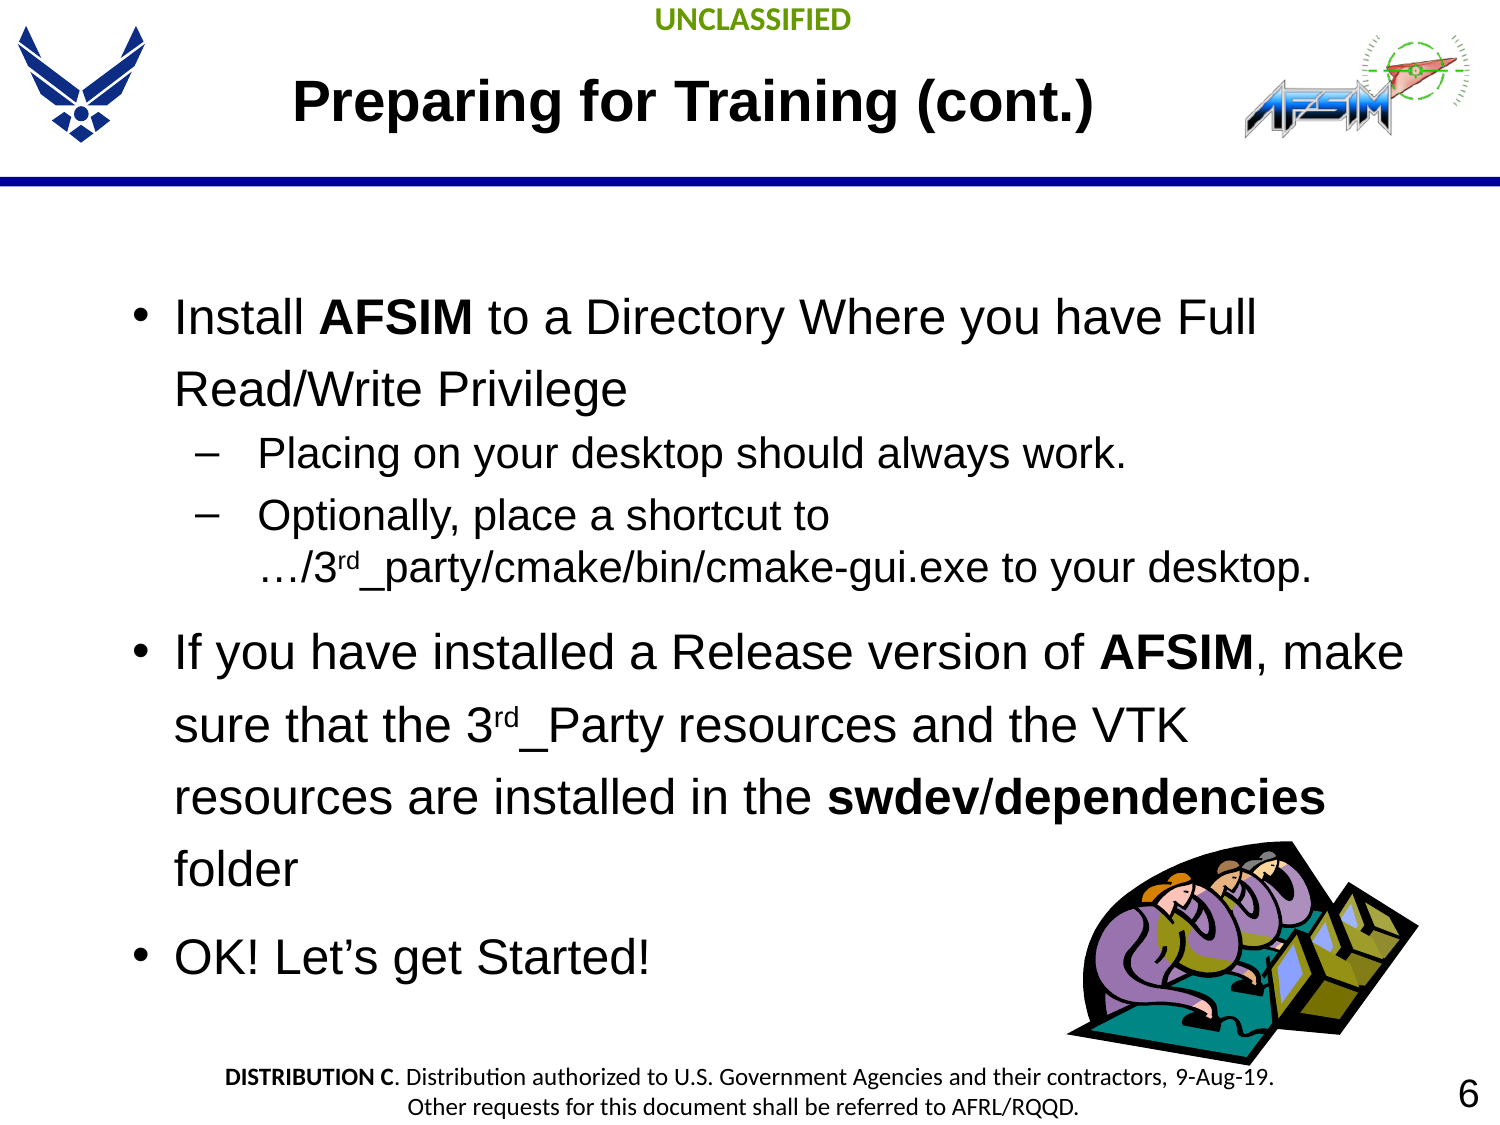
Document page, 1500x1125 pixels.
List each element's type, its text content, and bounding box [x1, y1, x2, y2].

picture [1238, 22, 1483, 147]
list Install AFSIM to a Directory Where you have Full Read/Write Privilege Placing on your desktop should always work. Optionally, place a shortcut to …/3rd_party/cmake/bin/cmake-gui.exe to your desktop. If you have installed a Release version of AFSIM, make sure that the 3rd_Party resources and the VTK resources are installed in the swdev/dependencies folder OK! Let’s get Started! [75, 262, 1425, 1005]
title Preparing for Training (cont.) [150, 4, 1238, 193]
picture [1062, 837, 1423, 1070]
